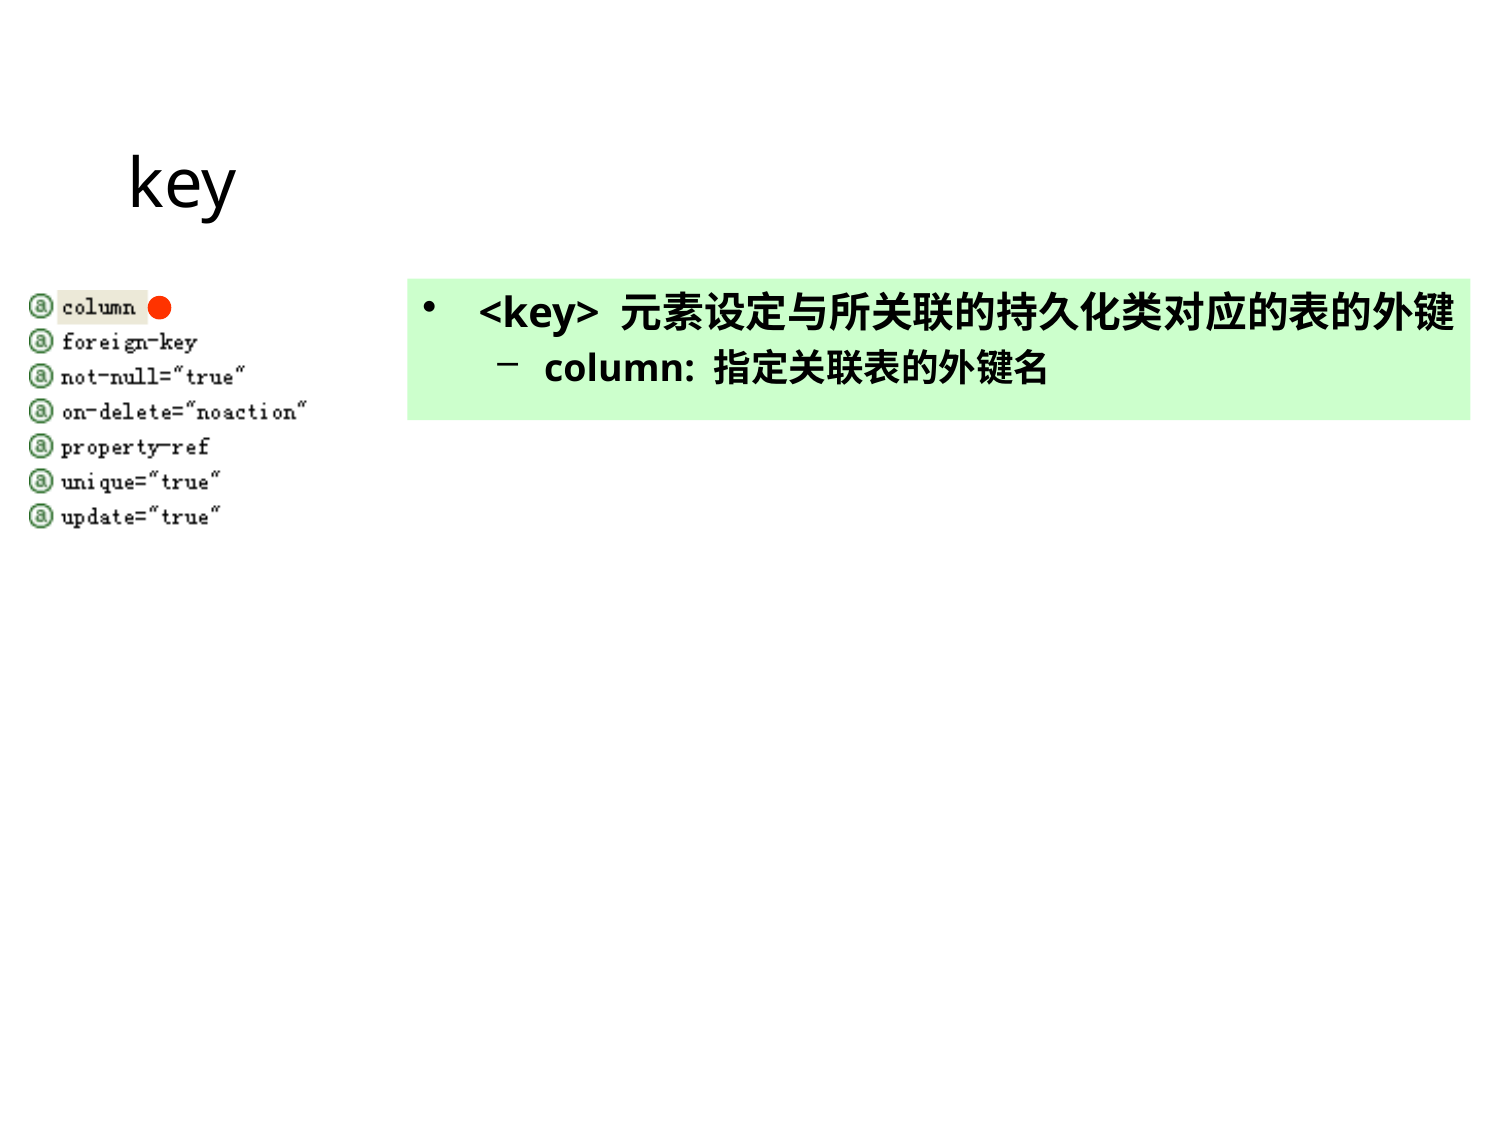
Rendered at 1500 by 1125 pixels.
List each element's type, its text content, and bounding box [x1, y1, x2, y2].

picture [29, 290, 313, 540]
title key [112, 91, 1388, 279]
text_box <key> 元素设定与所关联的持久化类对应的表的外键 column: 指定关联表的外键名 [407, 278, 1471, 421]
